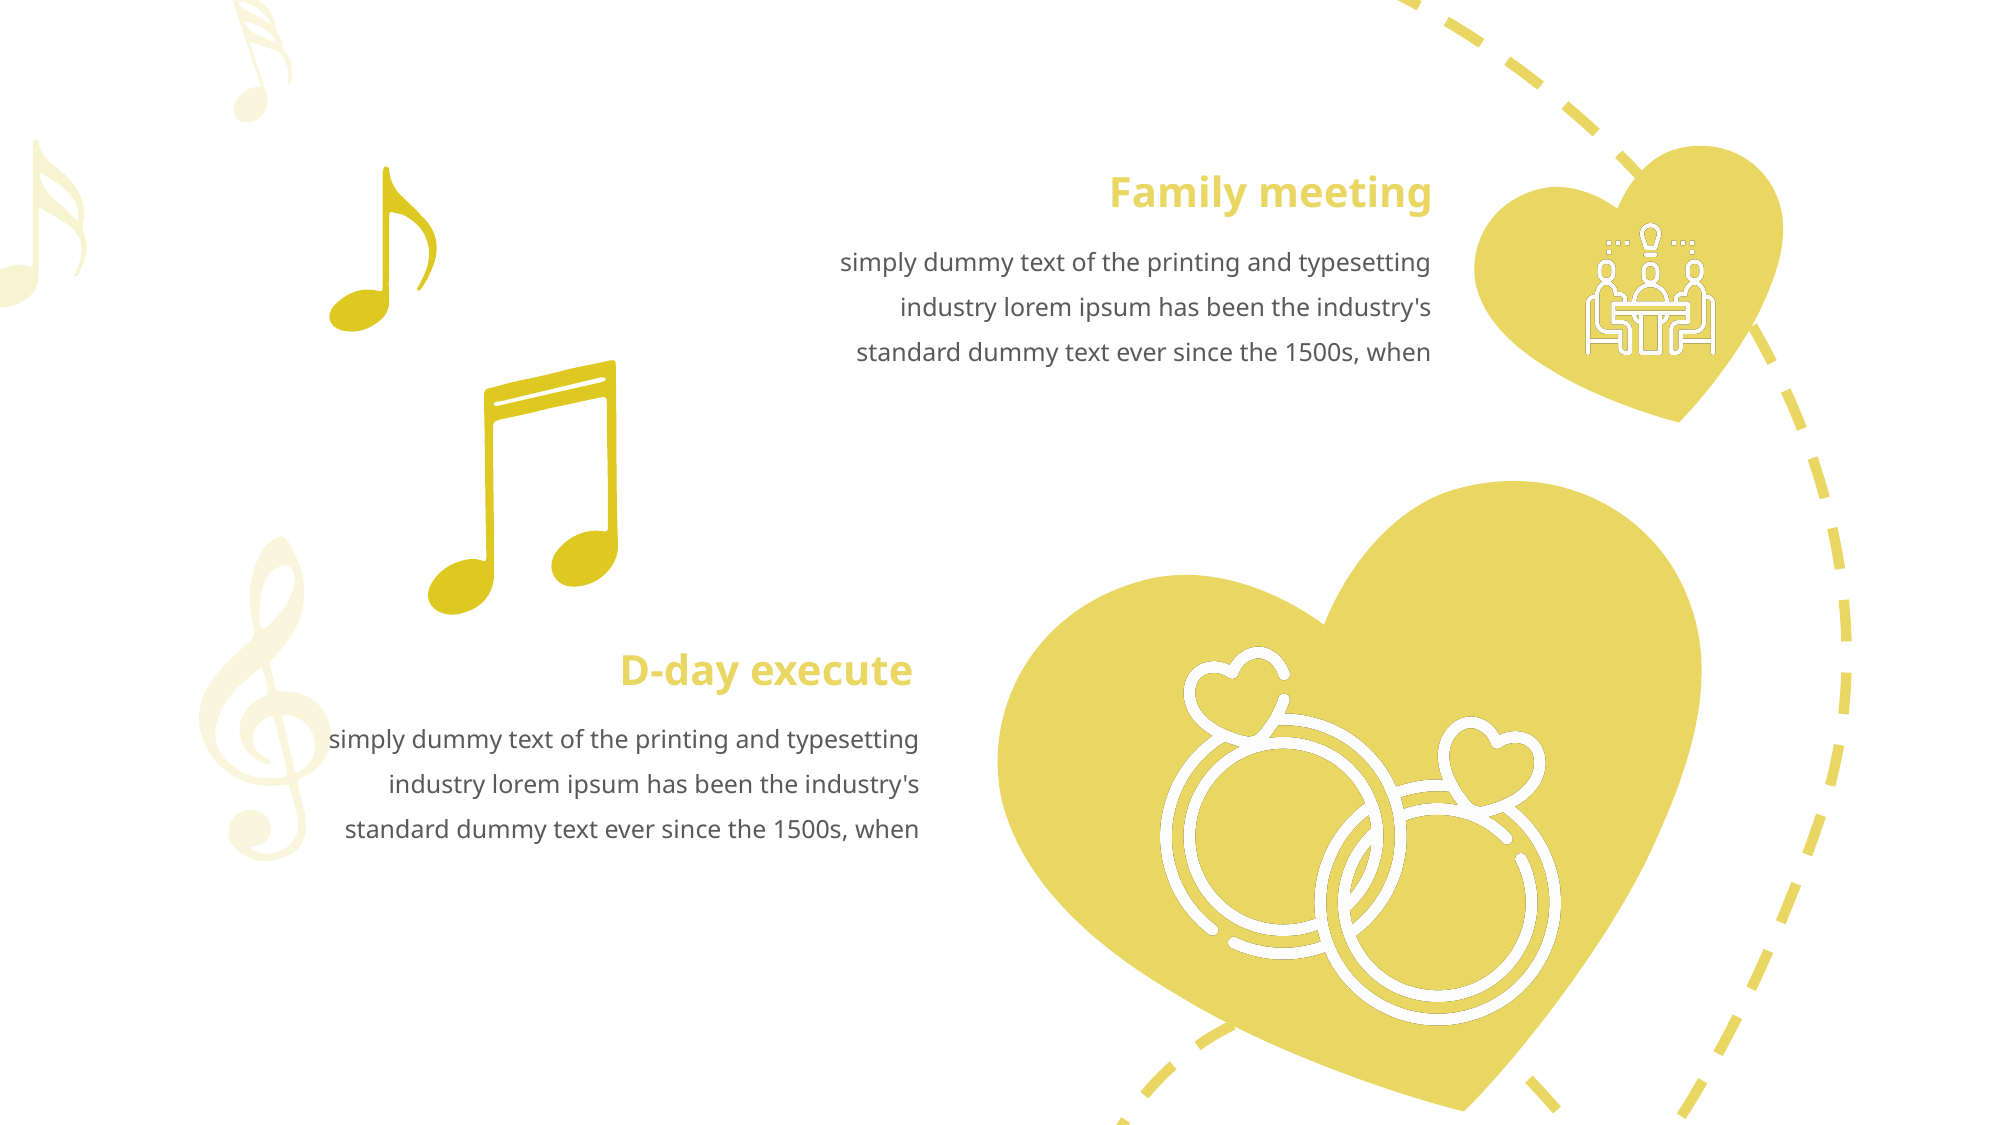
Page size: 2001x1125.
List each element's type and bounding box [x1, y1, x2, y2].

picture [0, 0, 2000, 1125]
text_box [790, 158, 1447, 372]
text_box [278, 635, 936, 849]
